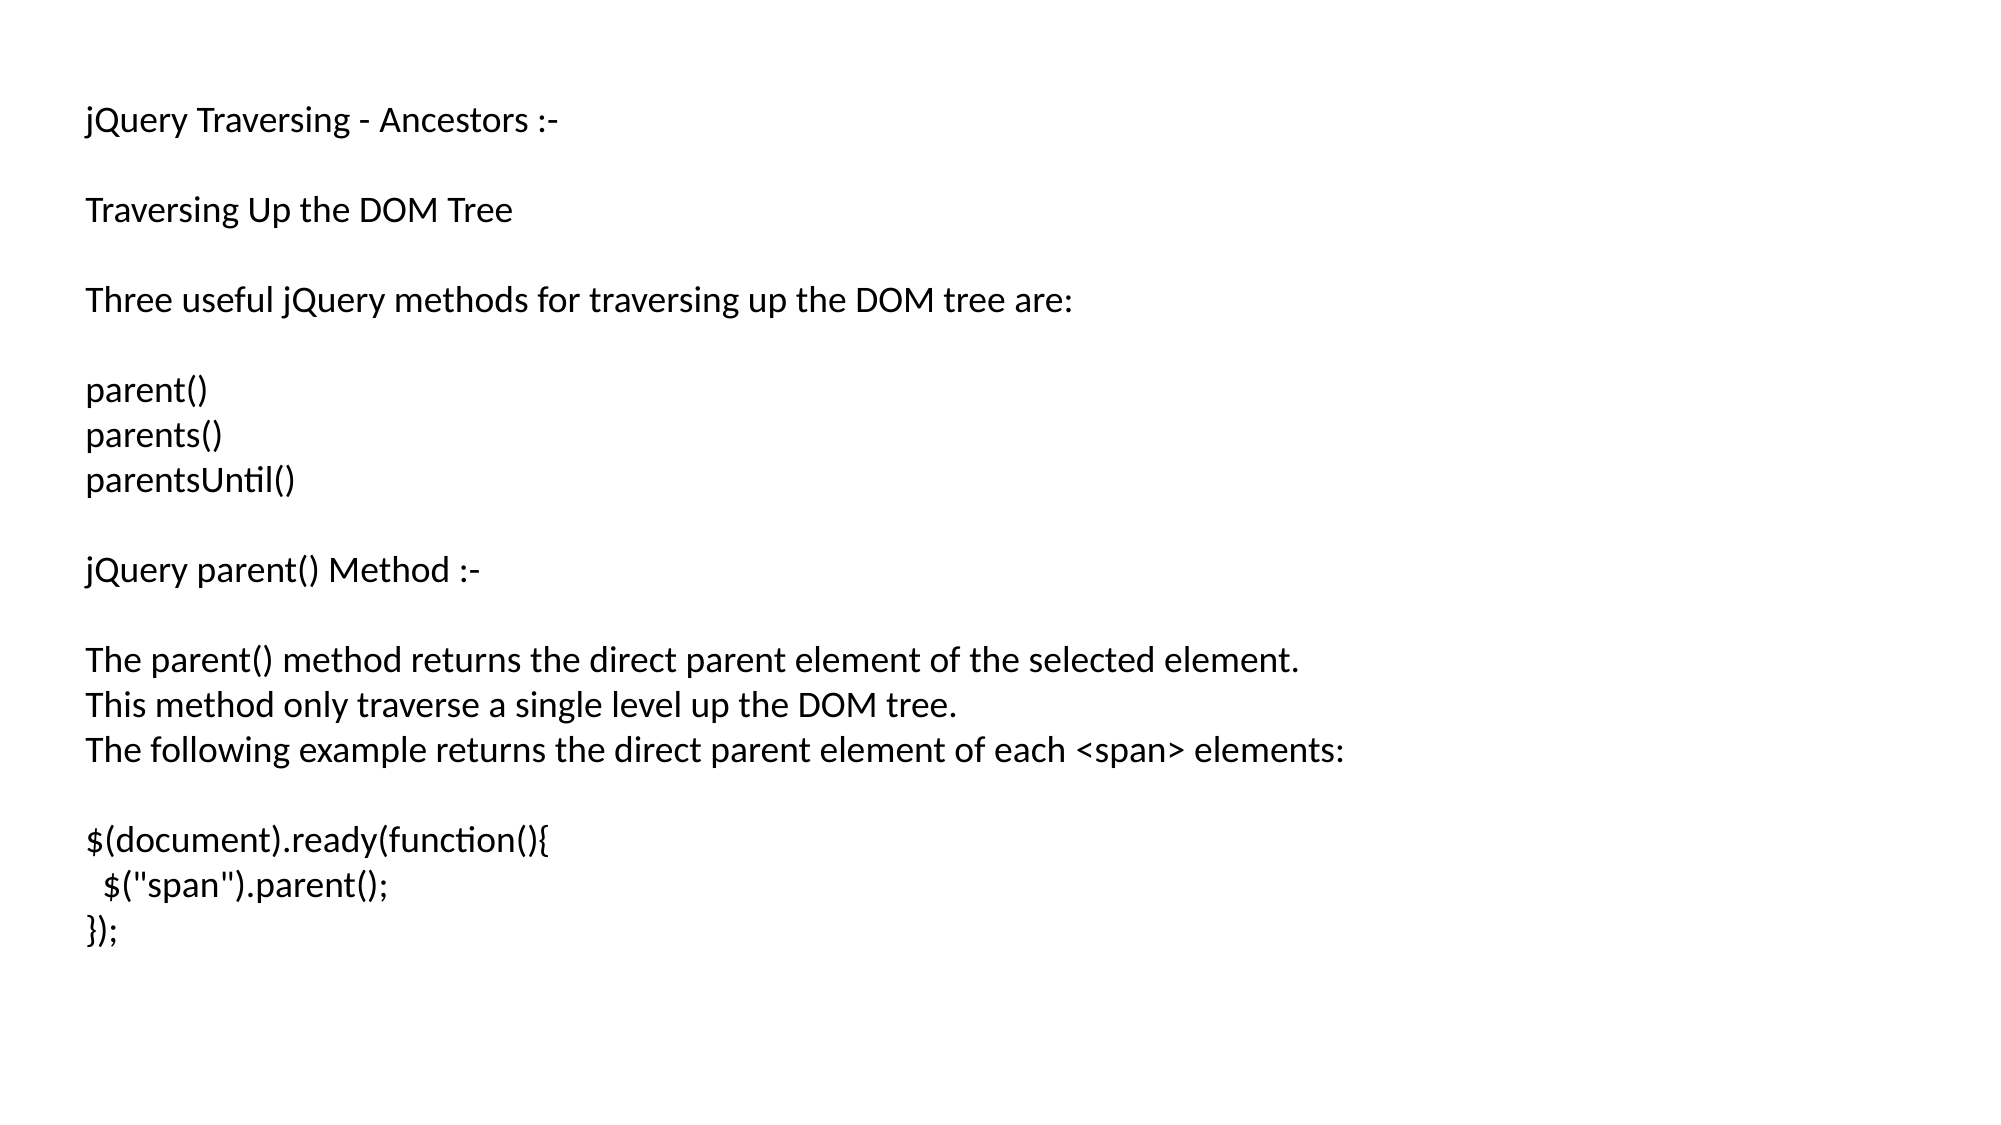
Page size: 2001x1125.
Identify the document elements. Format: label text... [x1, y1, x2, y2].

text_box jQuery Traversing - Ancestors :- Traversing Up the DOM Tree Three useful jQuery methods for traversing up the DOM tree are: parent() parents() parentsUntil() jQuery parent() Method :- The parent() method returns the direct parent element of the selected element. This method only traverse a single level up the DOM tree. The following example returns the direct parent element of each <span> elements: $(document).ready(function(){ $("span").parent(); }); [70, 87, 1361, 1093]
